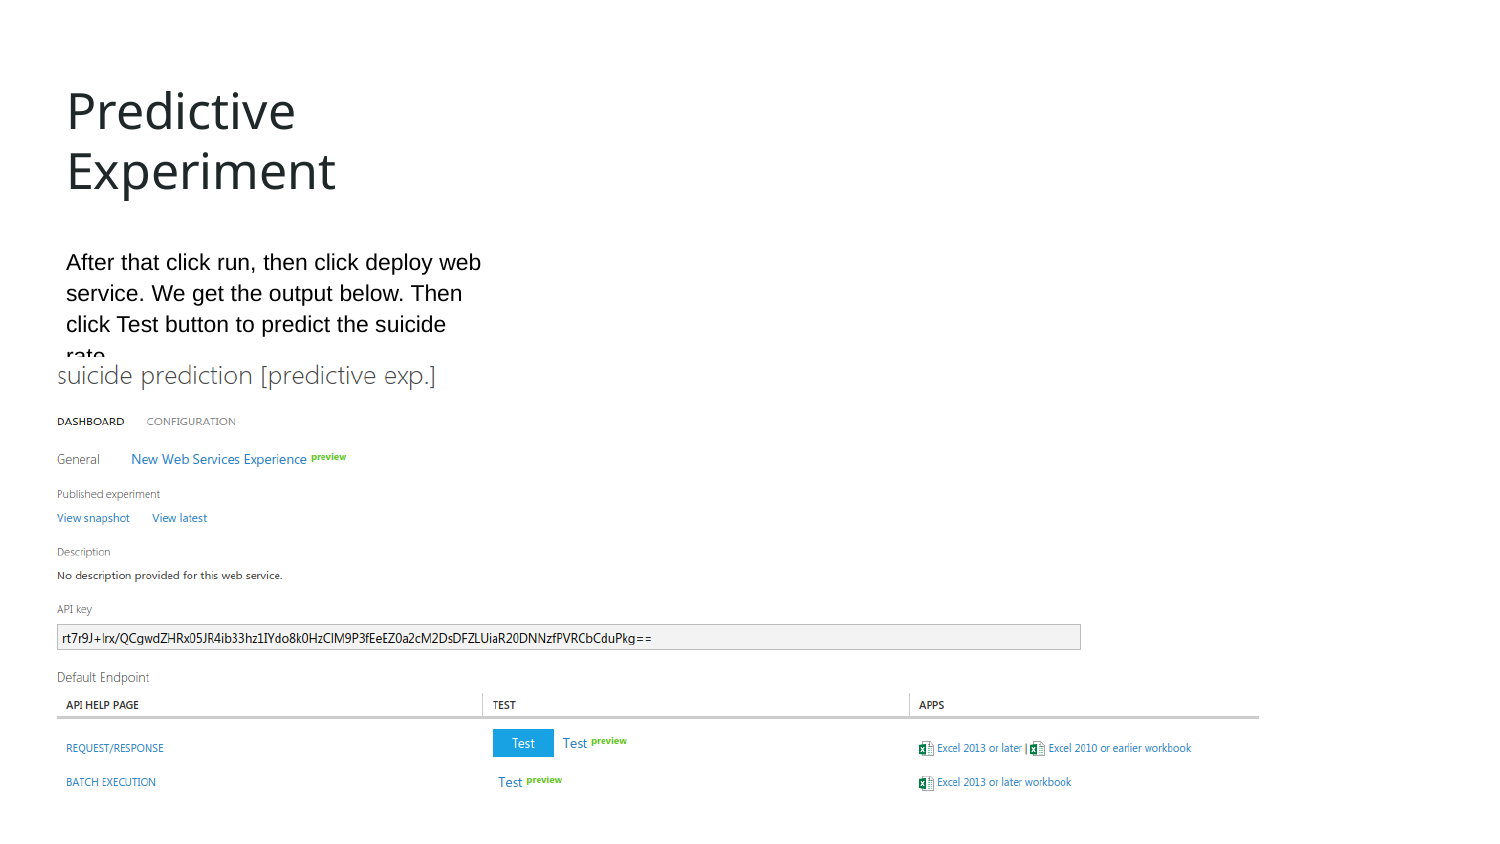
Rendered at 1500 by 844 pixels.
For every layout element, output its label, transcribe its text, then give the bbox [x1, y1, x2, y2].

picture [38, 357, 1259, 822]
title Predictive Experiment [51, 91, 512, 216]
list After that click run, then click deploy web service. We get the output below. Then click Test button to predict the suicide rate. [51, 227, 512, 356]
